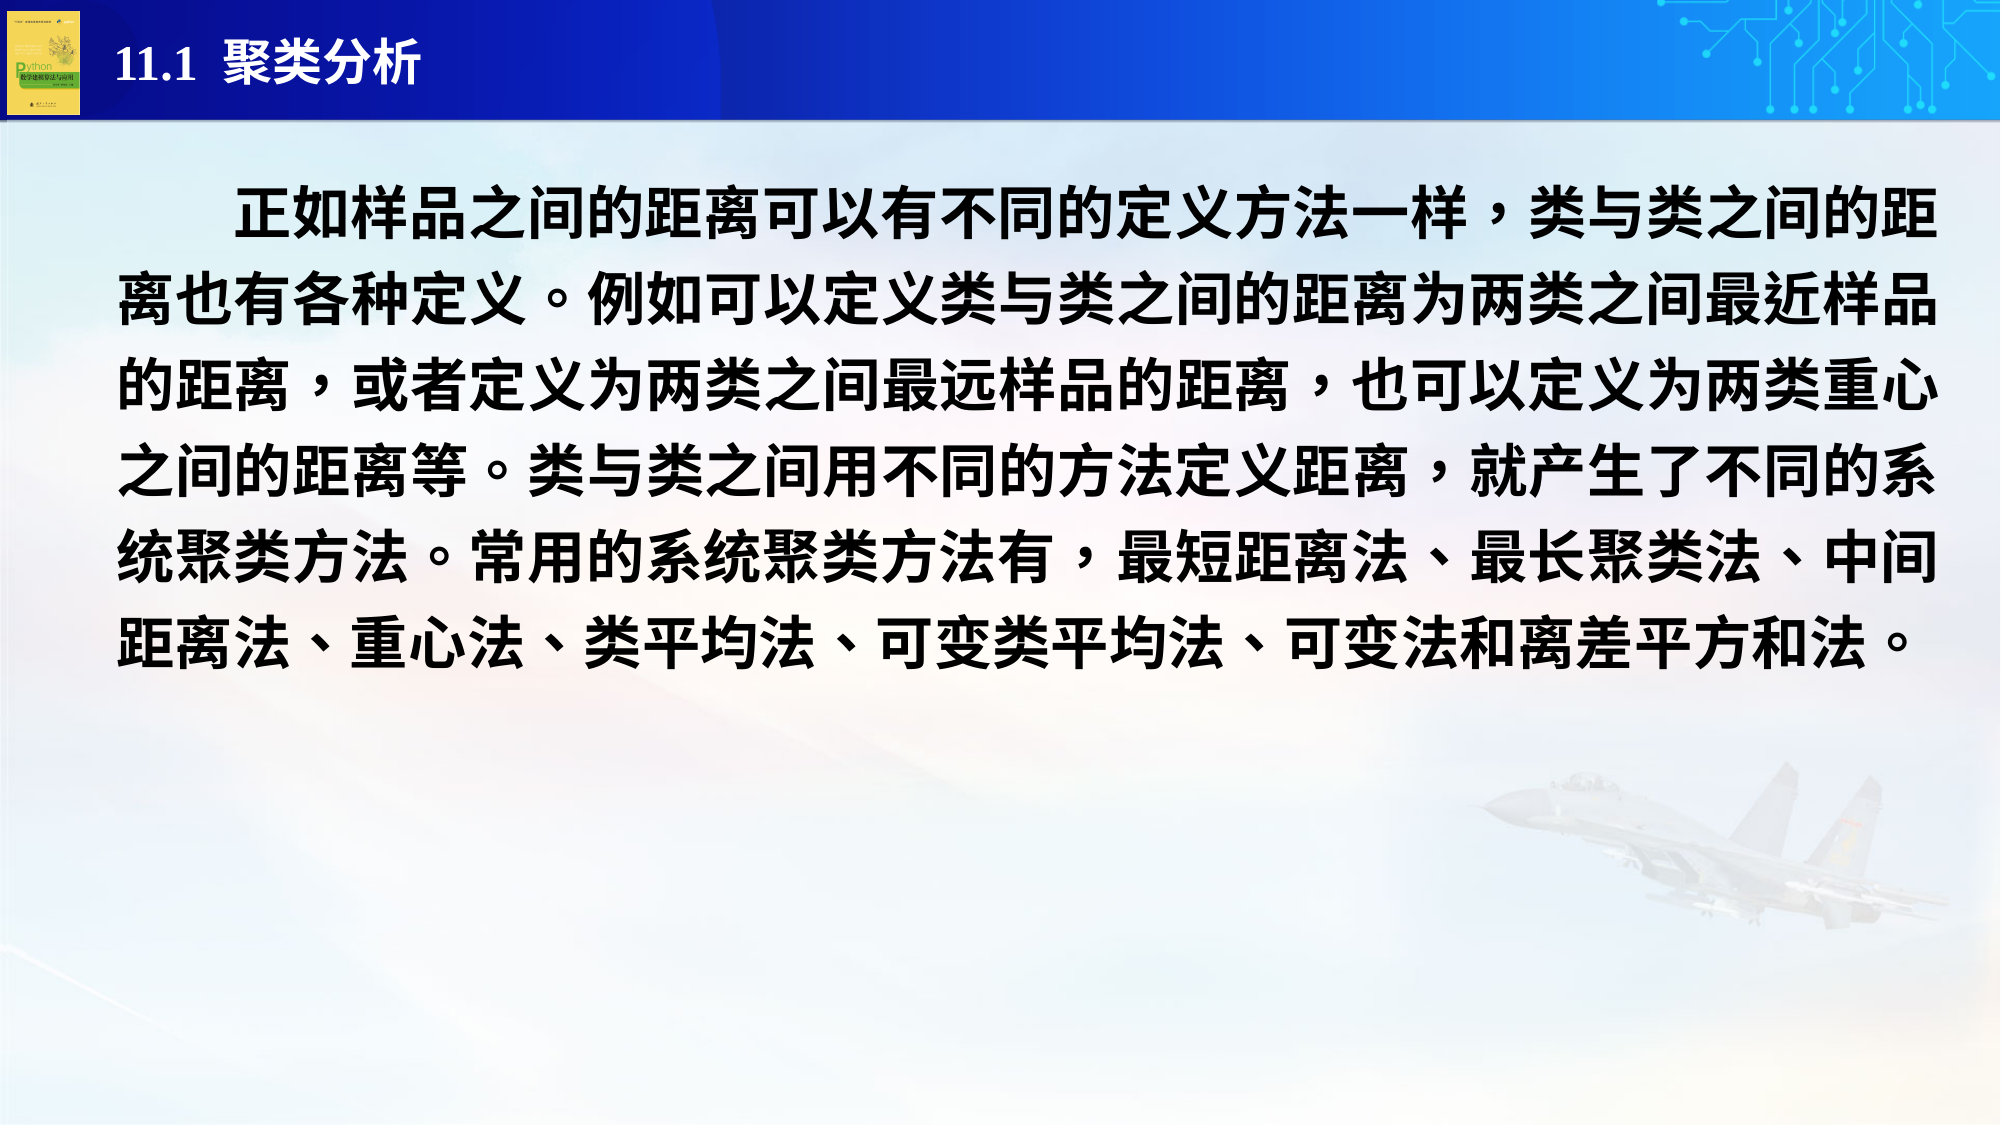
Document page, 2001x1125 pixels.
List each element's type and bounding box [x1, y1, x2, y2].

text_box [116, 171, 1939, 1069]
picture [0, 0, 2001, 1125]
